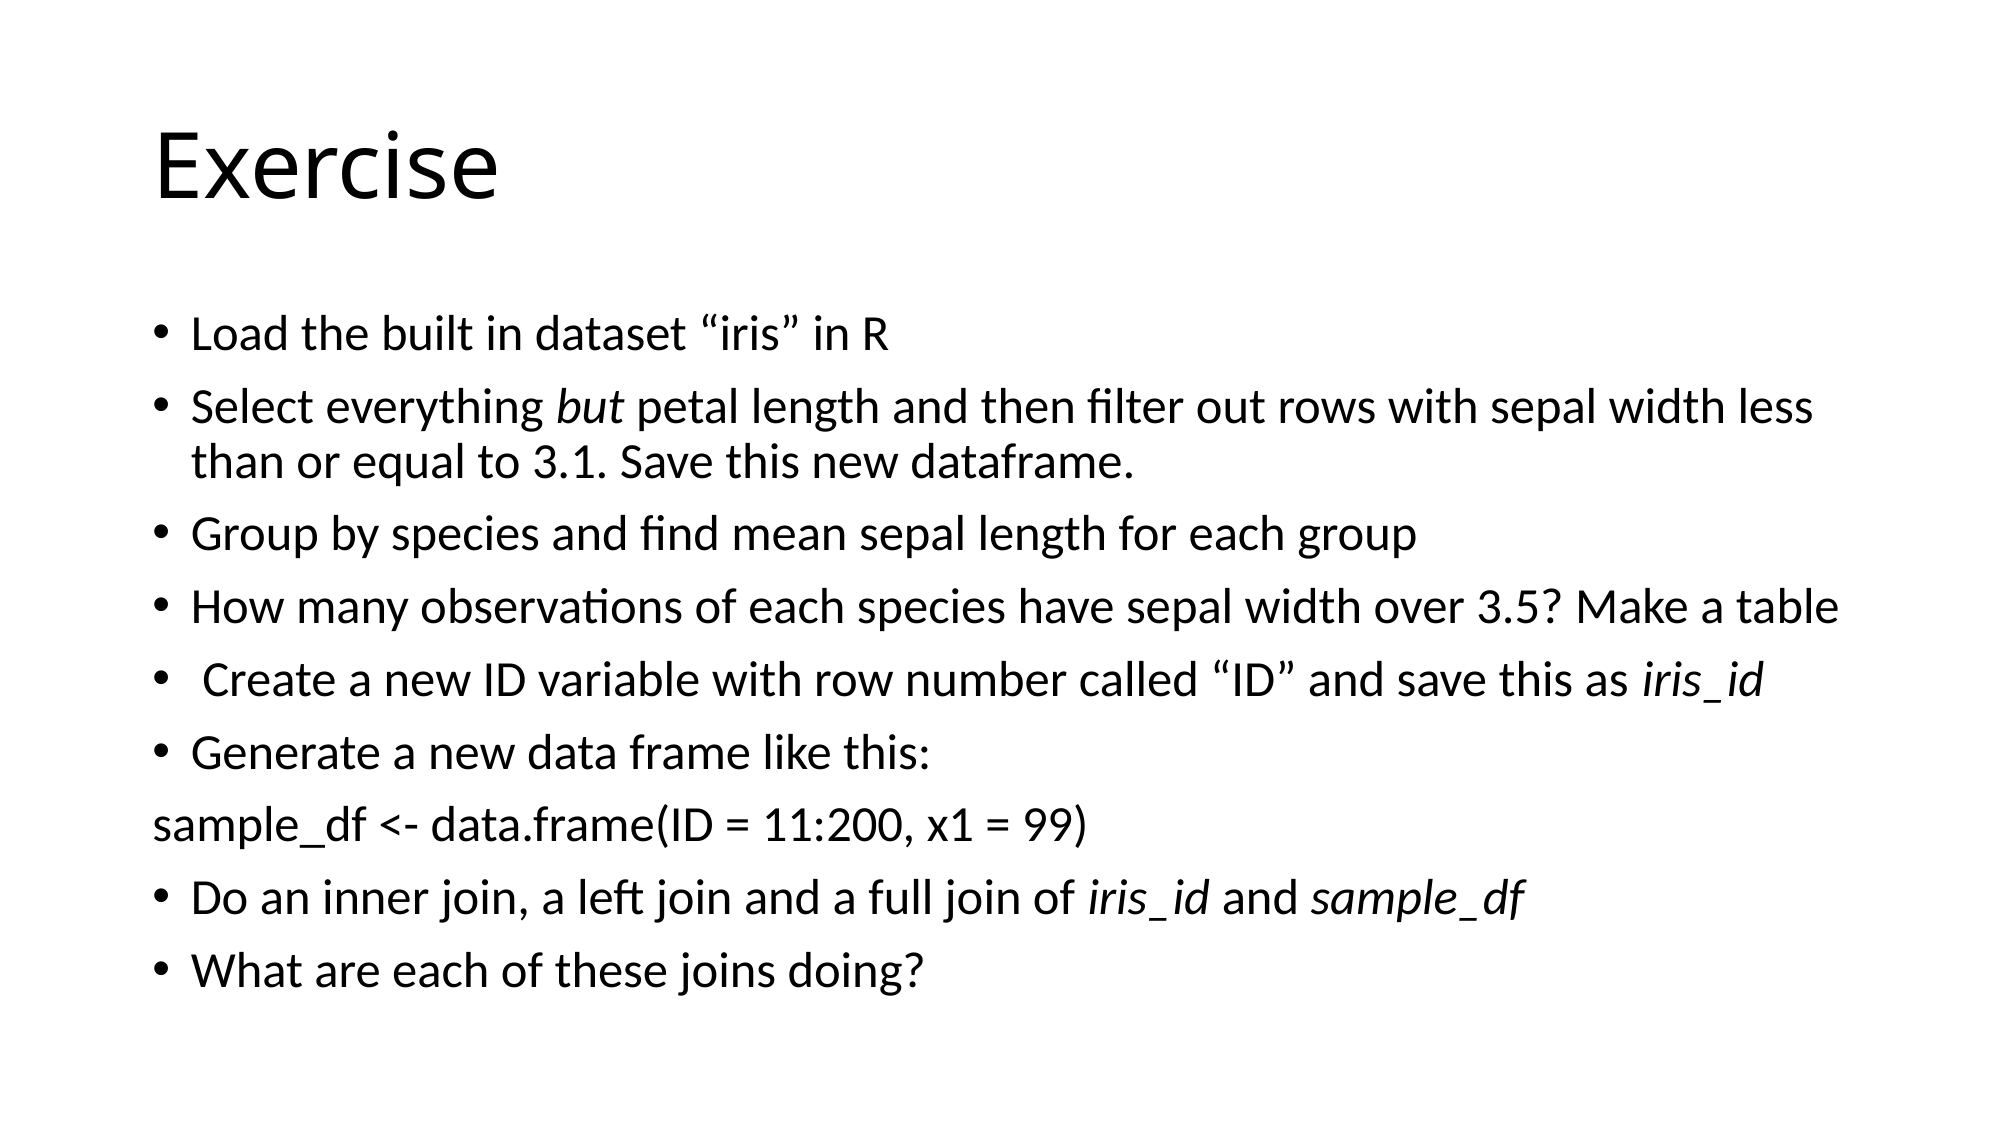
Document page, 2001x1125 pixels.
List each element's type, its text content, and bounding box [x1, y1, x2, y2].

list Load the built in dataset “iris” in R Select everything but petal length and then filter out rows with sepal width less than or equal to 3.1. Save this new dataframe. Group by species and find mean sepal length for each group How many observations of each species have sepal width over 3.5? Make a table Create a new ID variable with row number called “ID” and save this as iris_id Generate a new data frame like this: sample_df <- data.frame(ID = 11:200, x1 = 99) Do an inner join, a left join and a full join of iris_id and sample_df What are each of these joins doing? [137, 299, 1863, 1014]
title Exercise [137, 59, 1863, 278]
